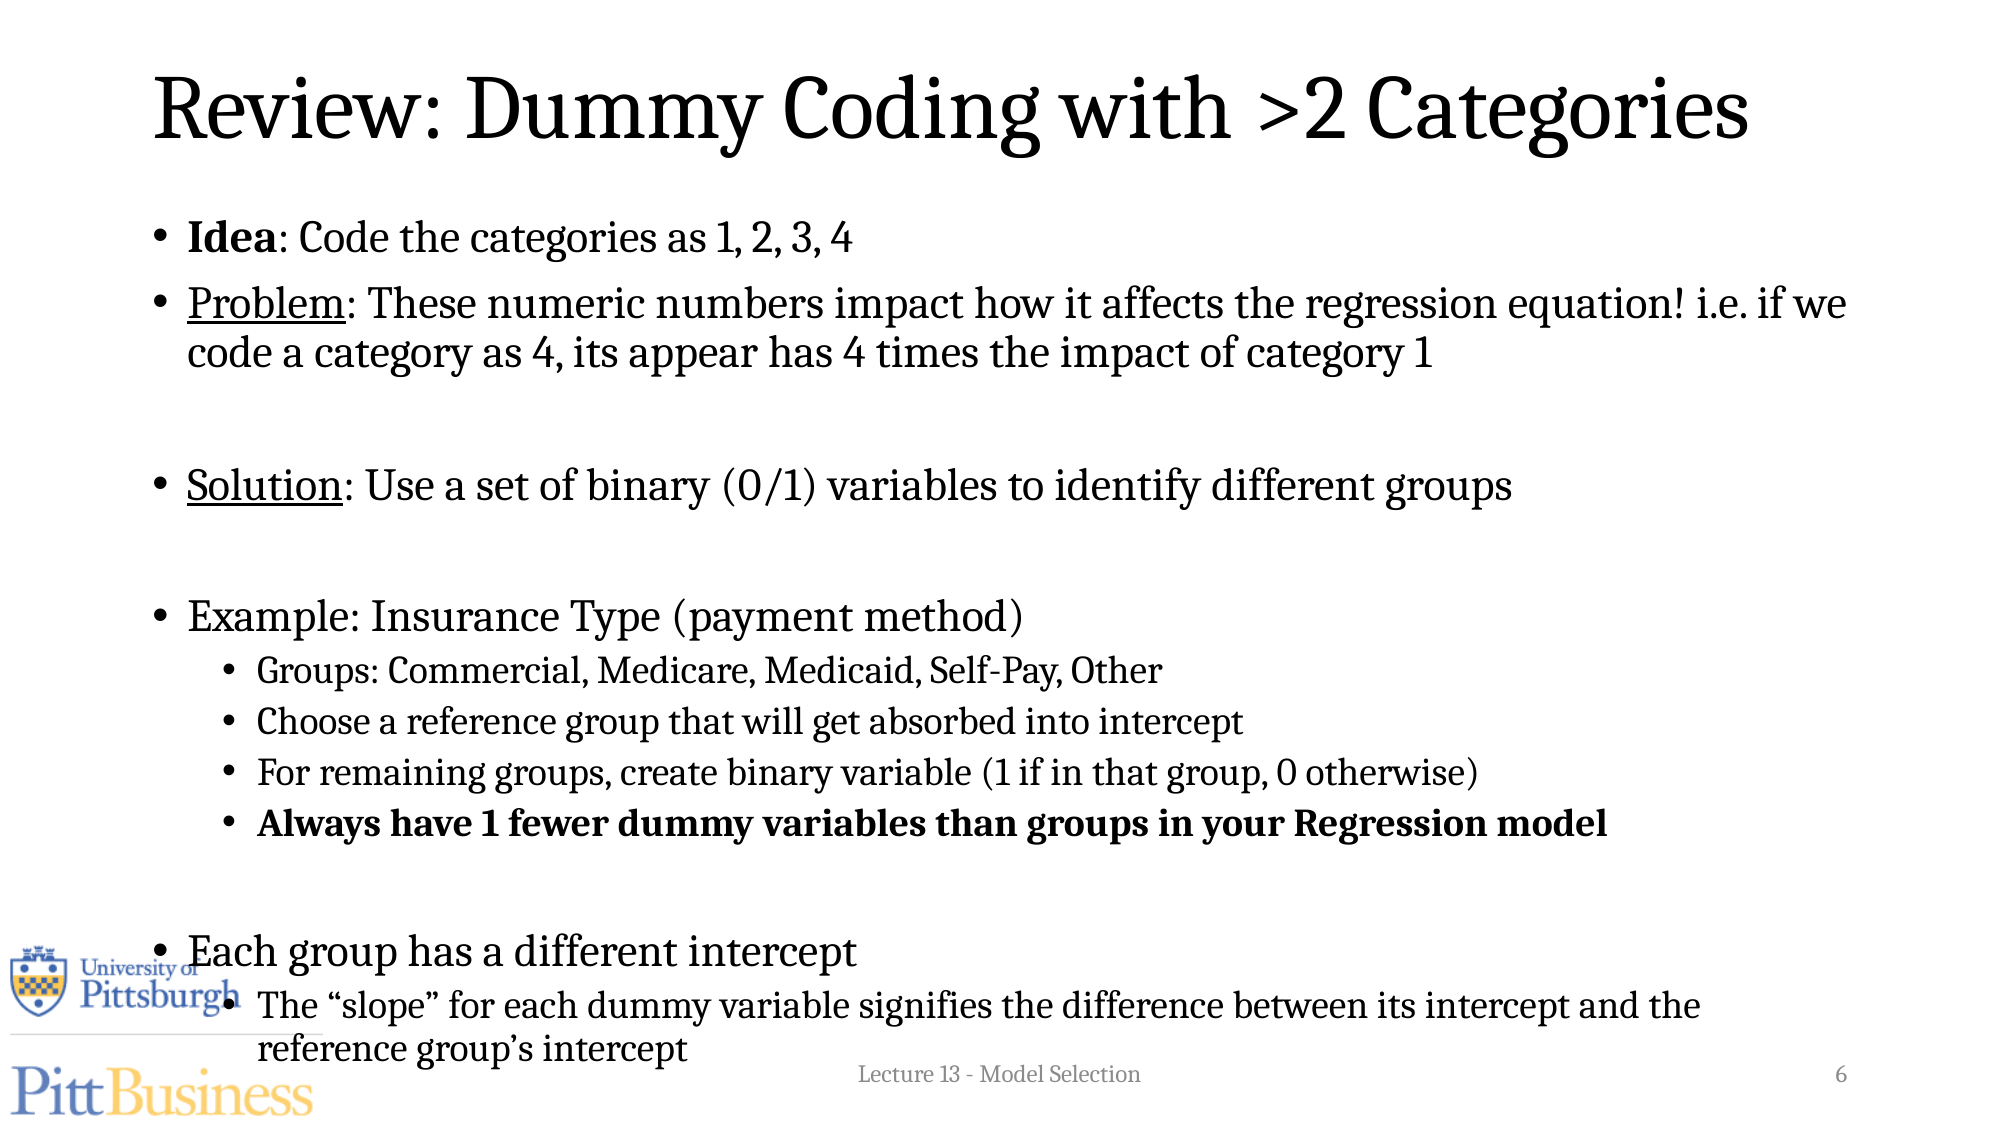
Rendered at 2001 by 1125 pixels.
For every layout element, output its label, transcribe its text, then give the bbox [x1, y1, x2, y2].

list Idea: Code the categories as 1, 2, 3, 4 Problem: These numeric numbers impact how it affects the regression equation! i.e. if we code a category as 4, its appear has 4 times the impact of category 1 Solution: Use a set of binary (0/1) variables to identify different groups Example: Insurance Type (payment method) Groups: Commercial, Medicare, Medicaid, Self-Pay, Other Choose a reference group that will get absorbed into intercept For remaining groups, create binary variable (1 if in that group, 0 otherwise) Always have 1 fewer dummy variables than groups in your Regression model Each group has a different intercept The “slope” for each dummy variable signifies the difference between its intercept and the reference group’s intercept [137, 205, 1863, 1080]
footer Lecture 13 - Model Selection [662, 1042, 1338, 1103]
title Review: Dummy Coding with >2 Categories [137, 0, 1863, 205]
slide_number 6 [1412, 1042, 1863, 1103]
